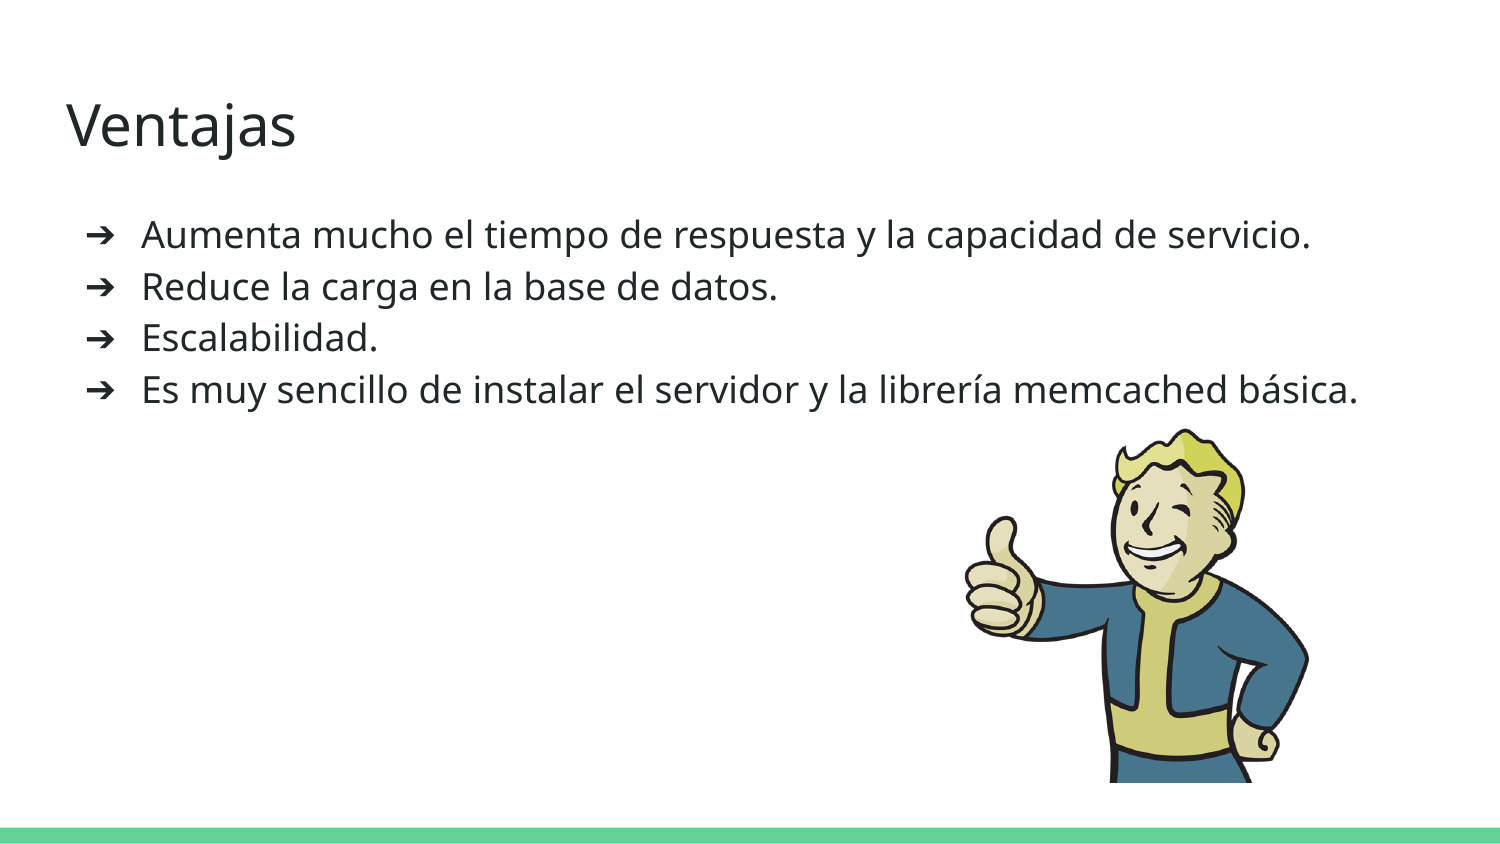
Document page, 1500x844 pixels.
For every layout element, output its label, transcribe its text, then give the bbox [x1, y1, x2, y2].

list Aumenta mucho el tiempo de respuesta y la capacidad de servicio. Reduce la carga en la base de datos. Escalabilidad. Es muy sencillo de instalar el servidor y la librería memcached básica. [51, 189, 1449, 750]
picture [950, 421, 1310, 783]
title Ventajas [51, 72, 1449, 167]
